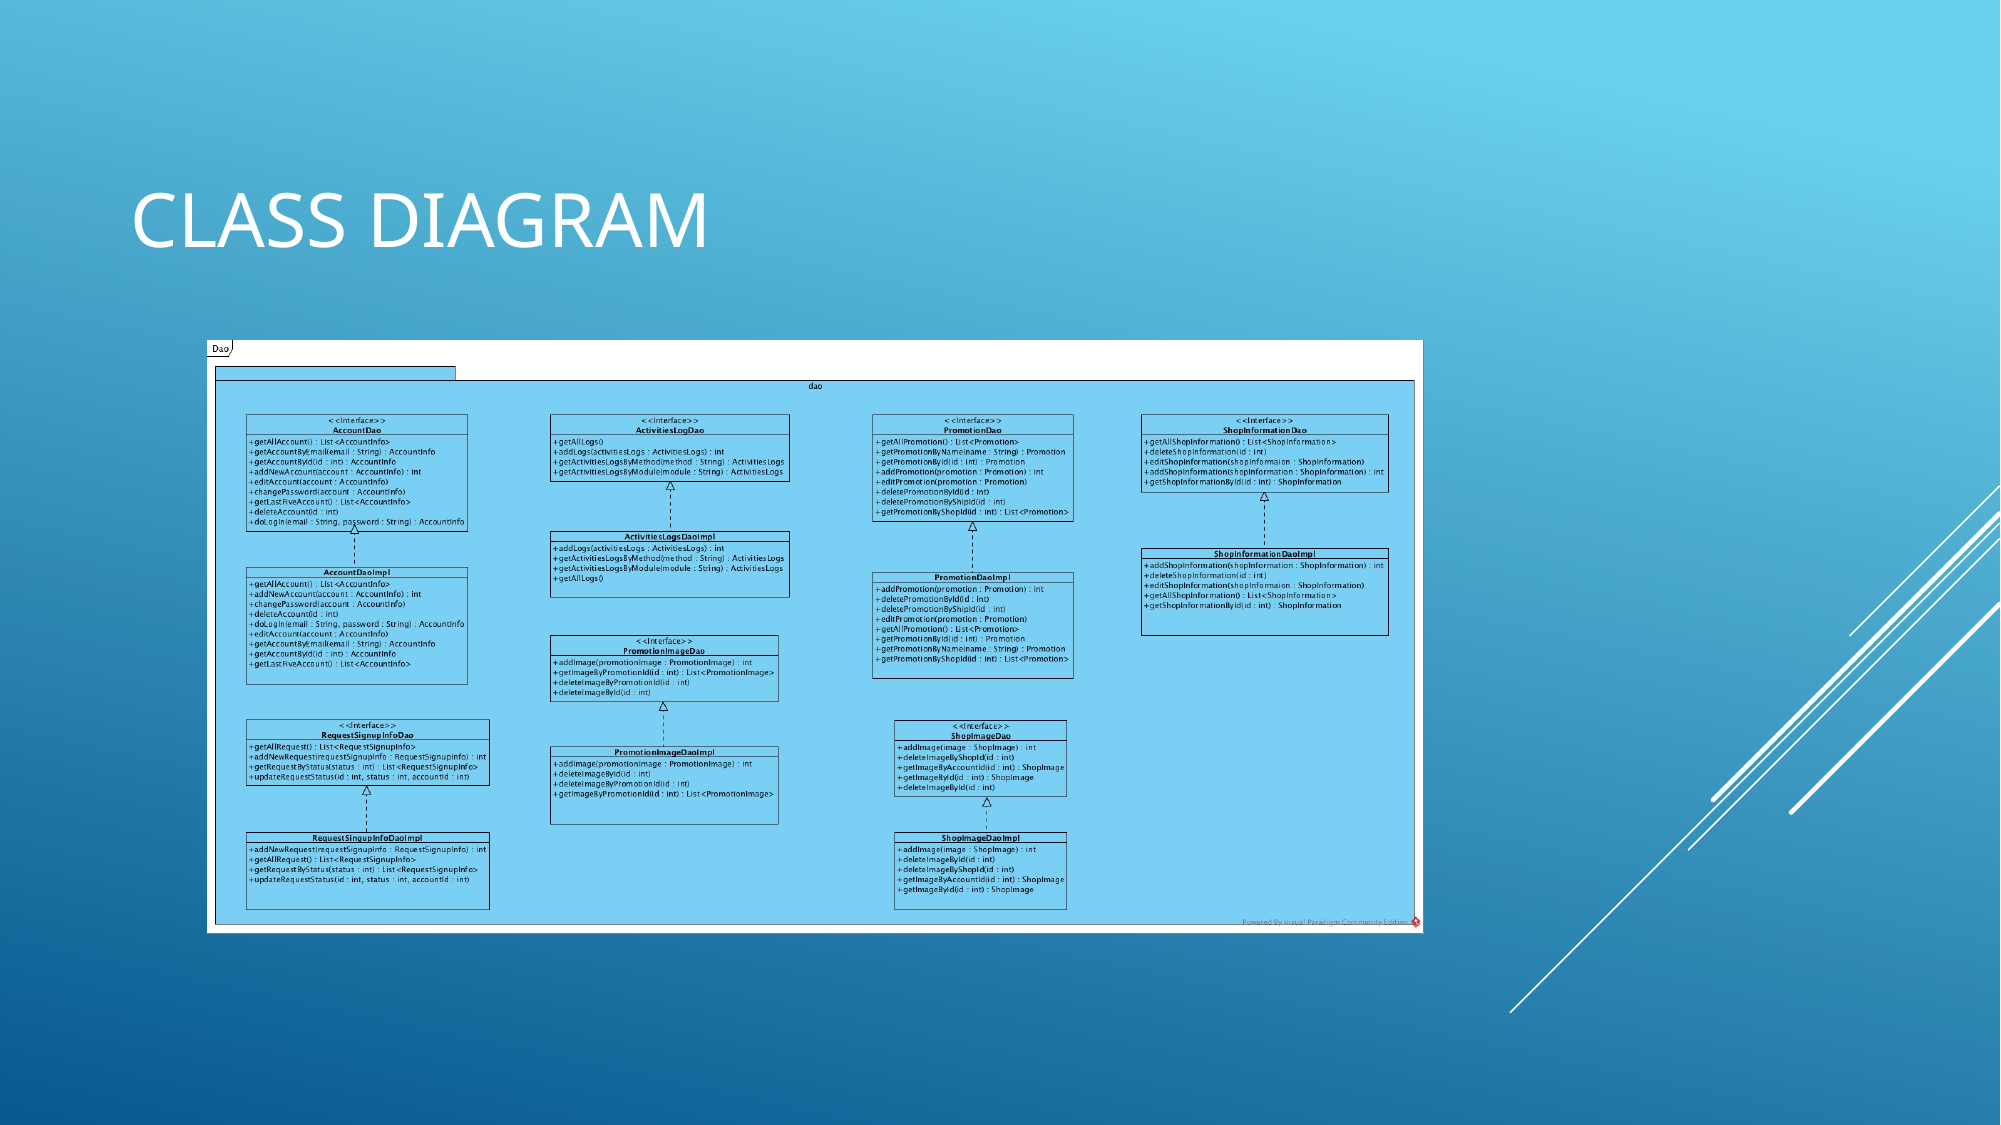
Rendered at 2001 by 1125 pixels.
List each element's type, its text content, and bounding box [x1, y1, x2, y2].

title Class diagram [115, 93, 1516, 341]
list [207, 340, 1425, 935]
